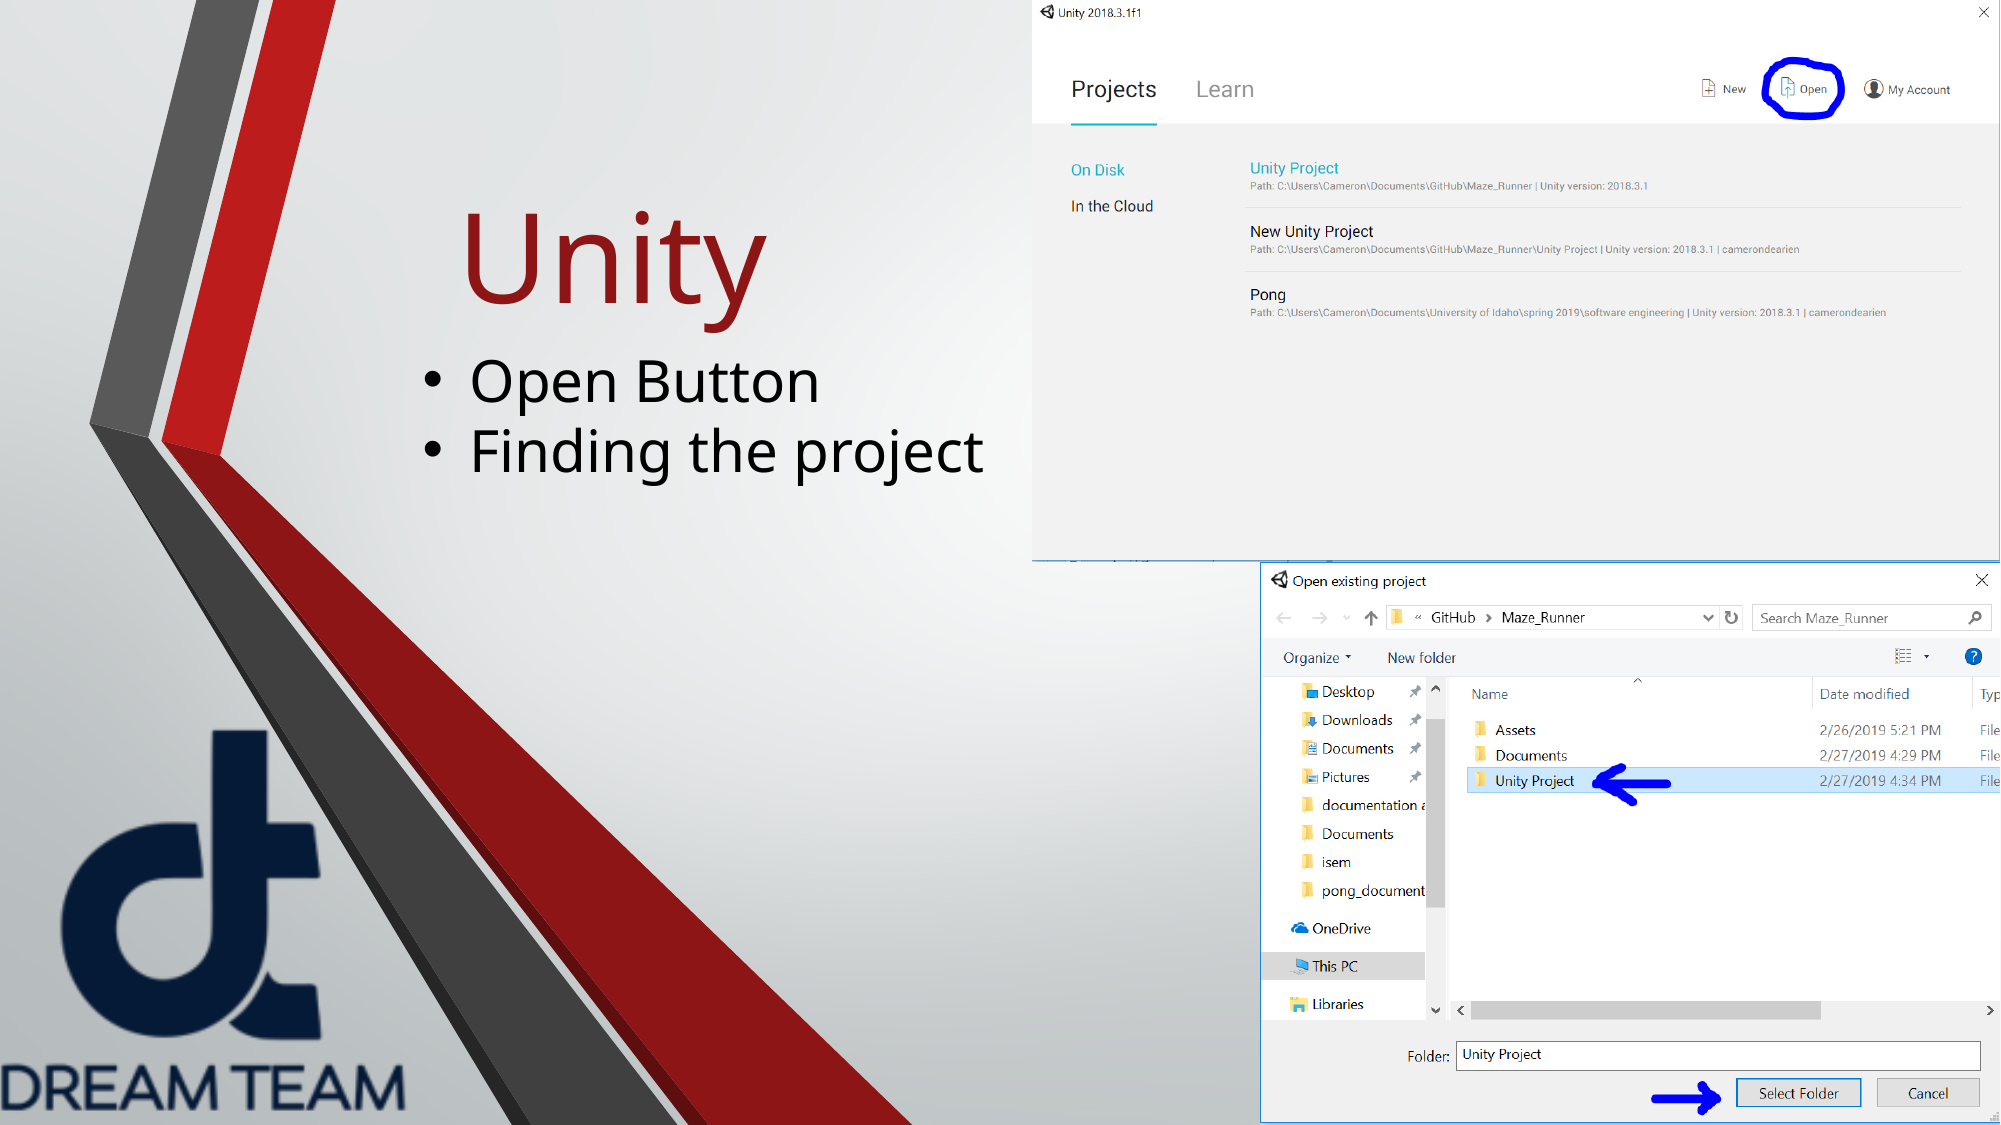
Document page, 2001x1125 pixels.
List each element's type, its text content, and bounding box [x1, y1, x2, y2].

picture [0, 716, 409, 1125]
text_box [356, 324, 1259, 838]
text_box Open Button Finding the project [407, 336, 1032, 492]
picture [1032, 0, 2000, 1125]
text_box Unity [0, 48, 1032, 337]
